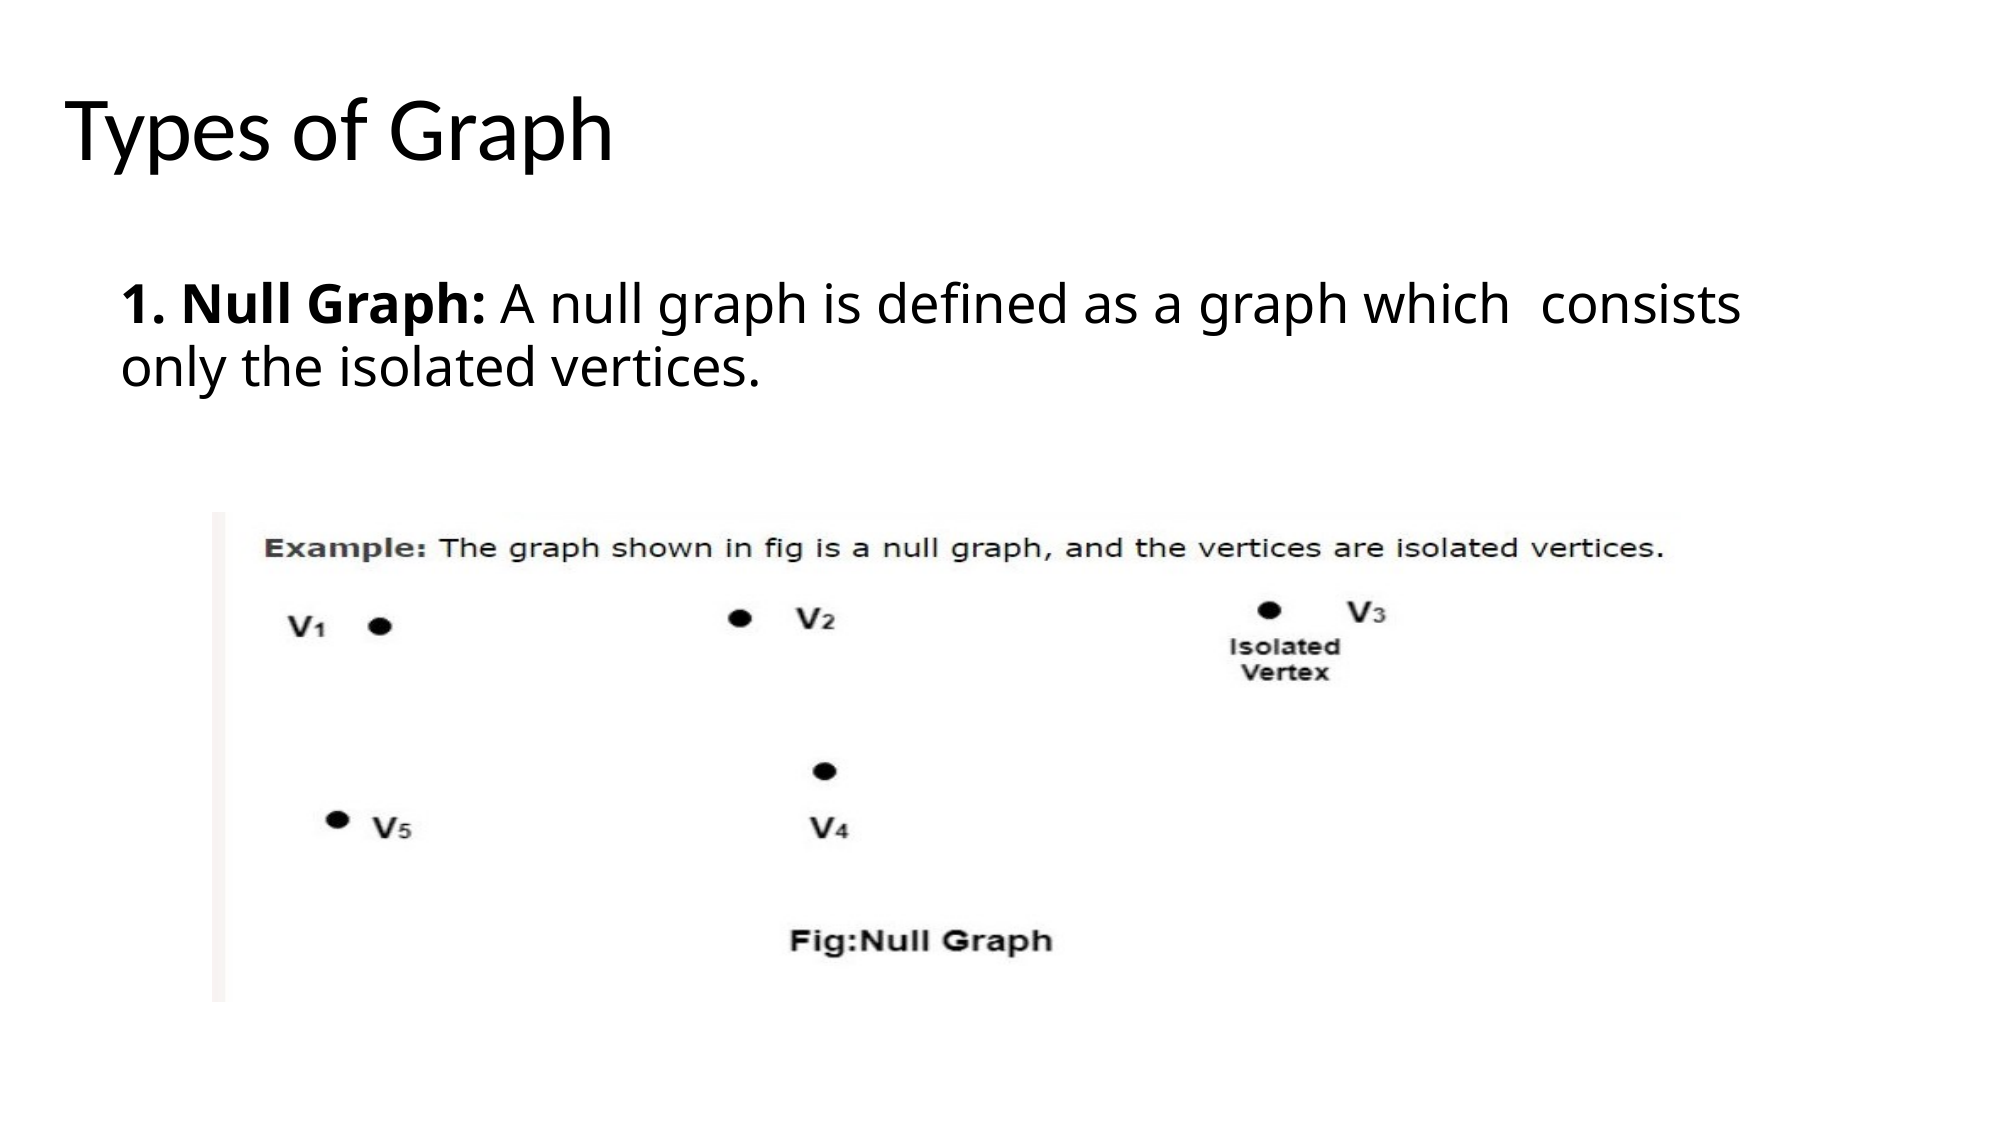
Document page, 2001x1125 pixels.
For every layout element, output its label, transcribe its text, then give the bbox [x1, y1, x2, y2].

text_box Types of Graph [62, 66, 624, 179]
text_box 1. Null Graph: A null graph is defined as a graph which consists only the isolated vertices. [118, 261, 1776, 398]
picture [212, 512, 1681, 1002]
